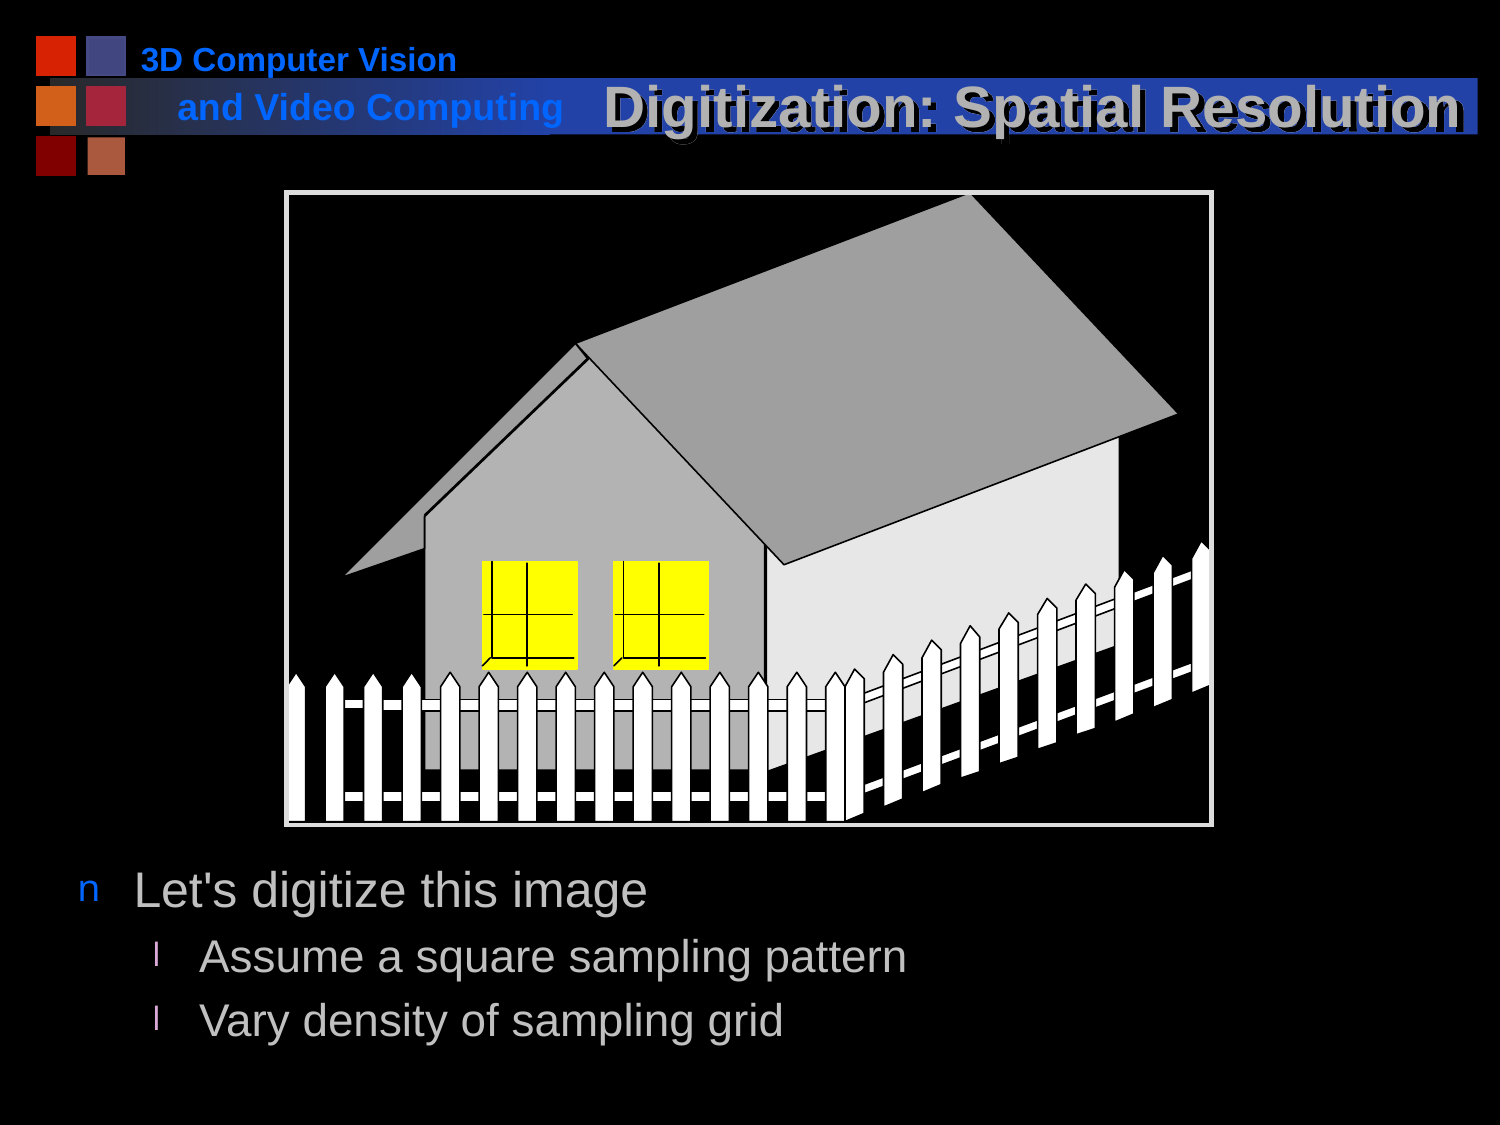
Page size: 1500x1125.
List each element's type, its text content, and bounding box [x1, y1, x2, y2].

picture [286, 192, 1213, 824]
list Let's digitize this image Assume a square sampling pattern Vary density of sampling grid [61, 849, 1351, 1013]
title Digitization: Spatial Resolution [574, 46, 1492, 148]
